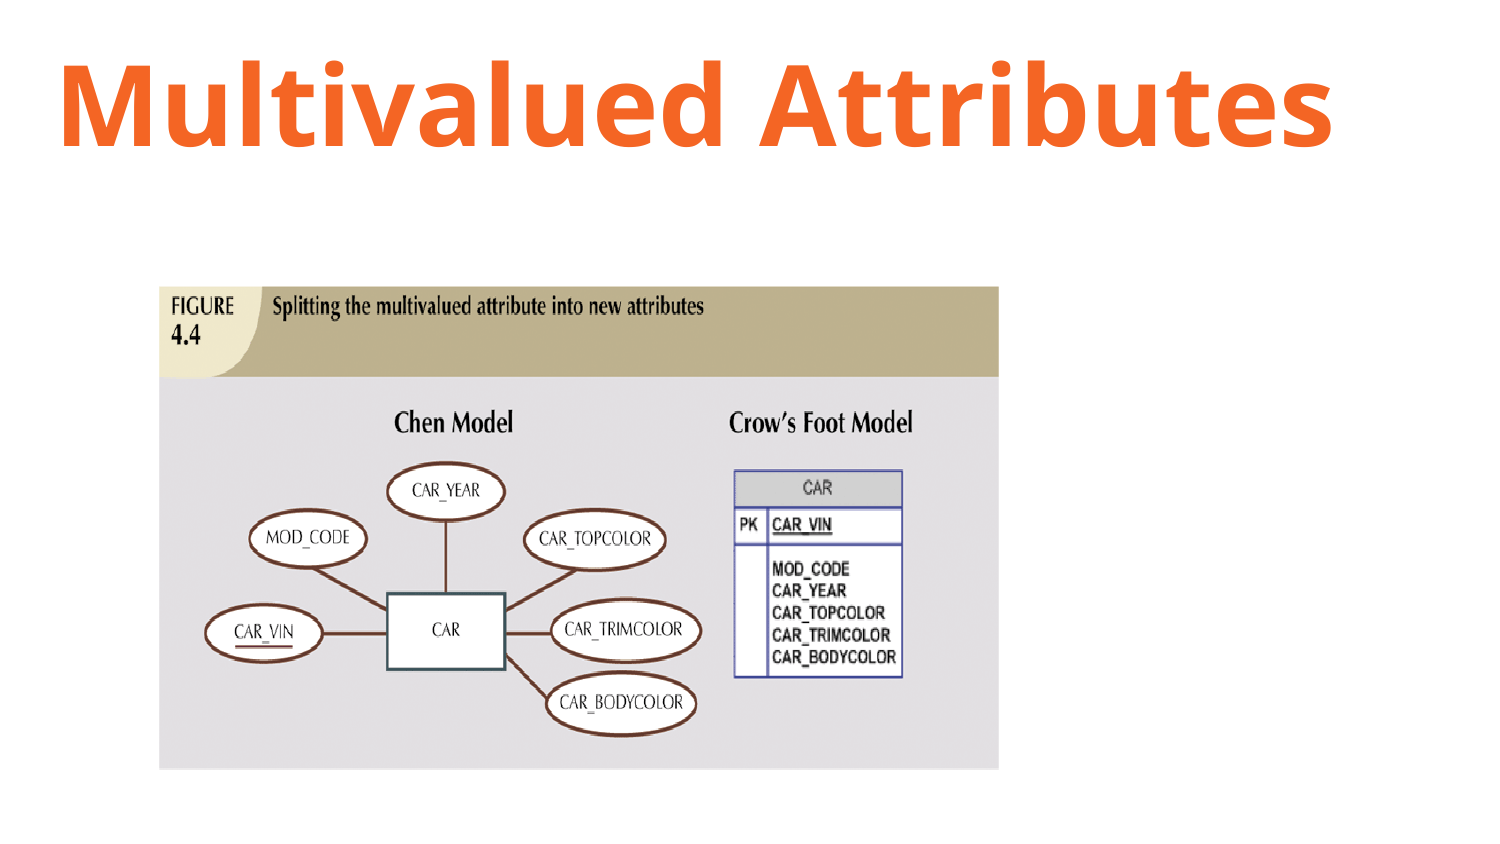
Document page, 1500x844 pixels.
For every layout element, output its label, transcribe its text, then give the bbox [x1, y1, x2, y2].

title Multivalued Attributes [39, 19, 1442, 146]
picture [158, 286, 999, 770]
